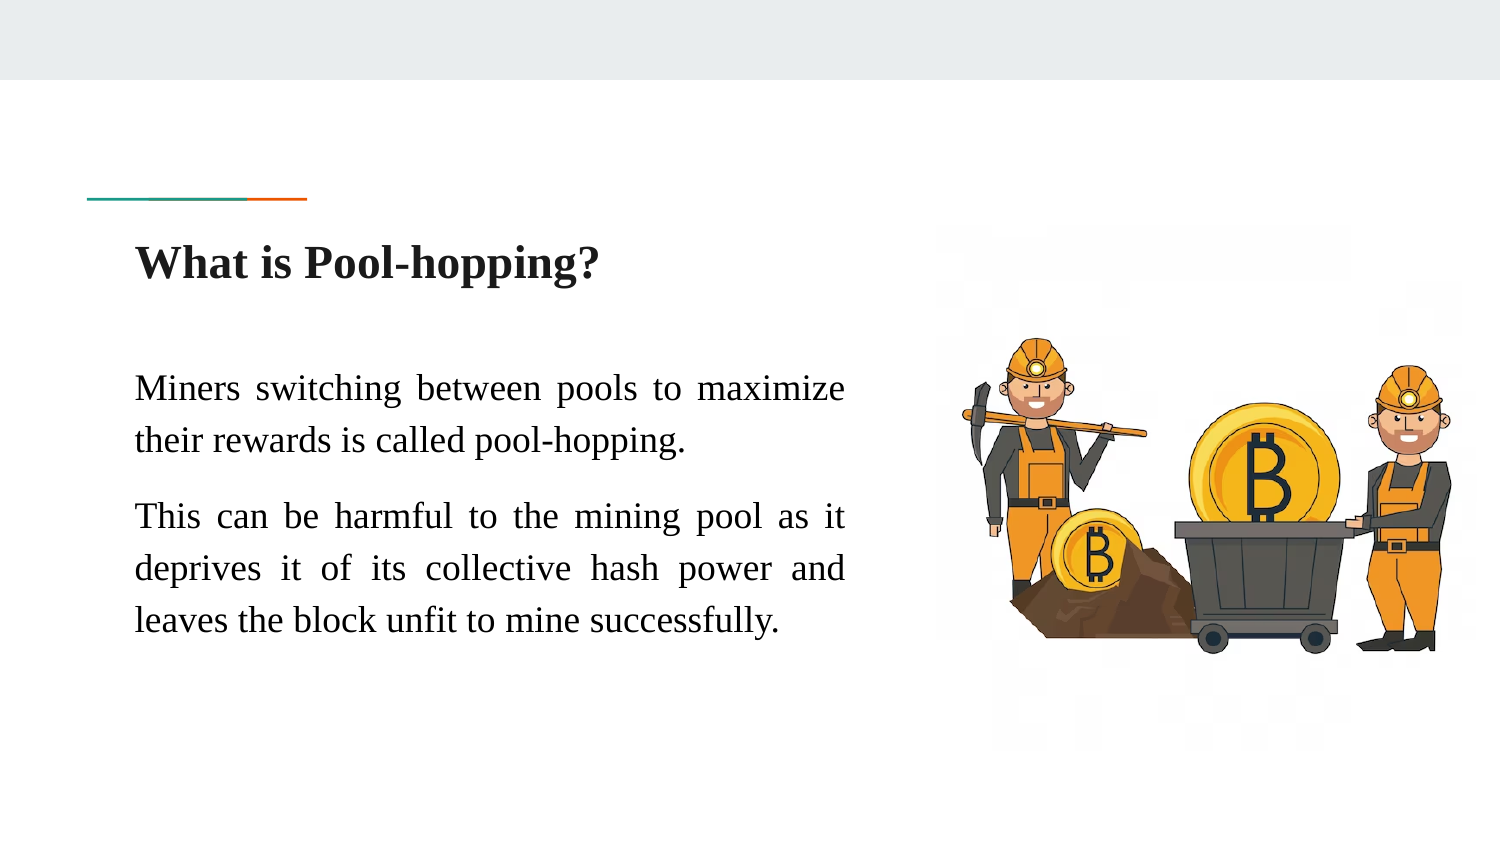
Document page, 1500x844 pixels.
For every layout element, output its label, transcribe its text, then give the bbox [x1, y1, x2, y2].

picture [936, 225, 1477, 766]
list Miners switching between pools to maximize their rewards is called pool-hopping. This can be harmful to the mining pool as it deprives it of its collective hash power and leaves the block unfit to mine successfully. [119, 341, 862, 744]
title What is Pool-hopping? [119, 216, 1381, 305]
